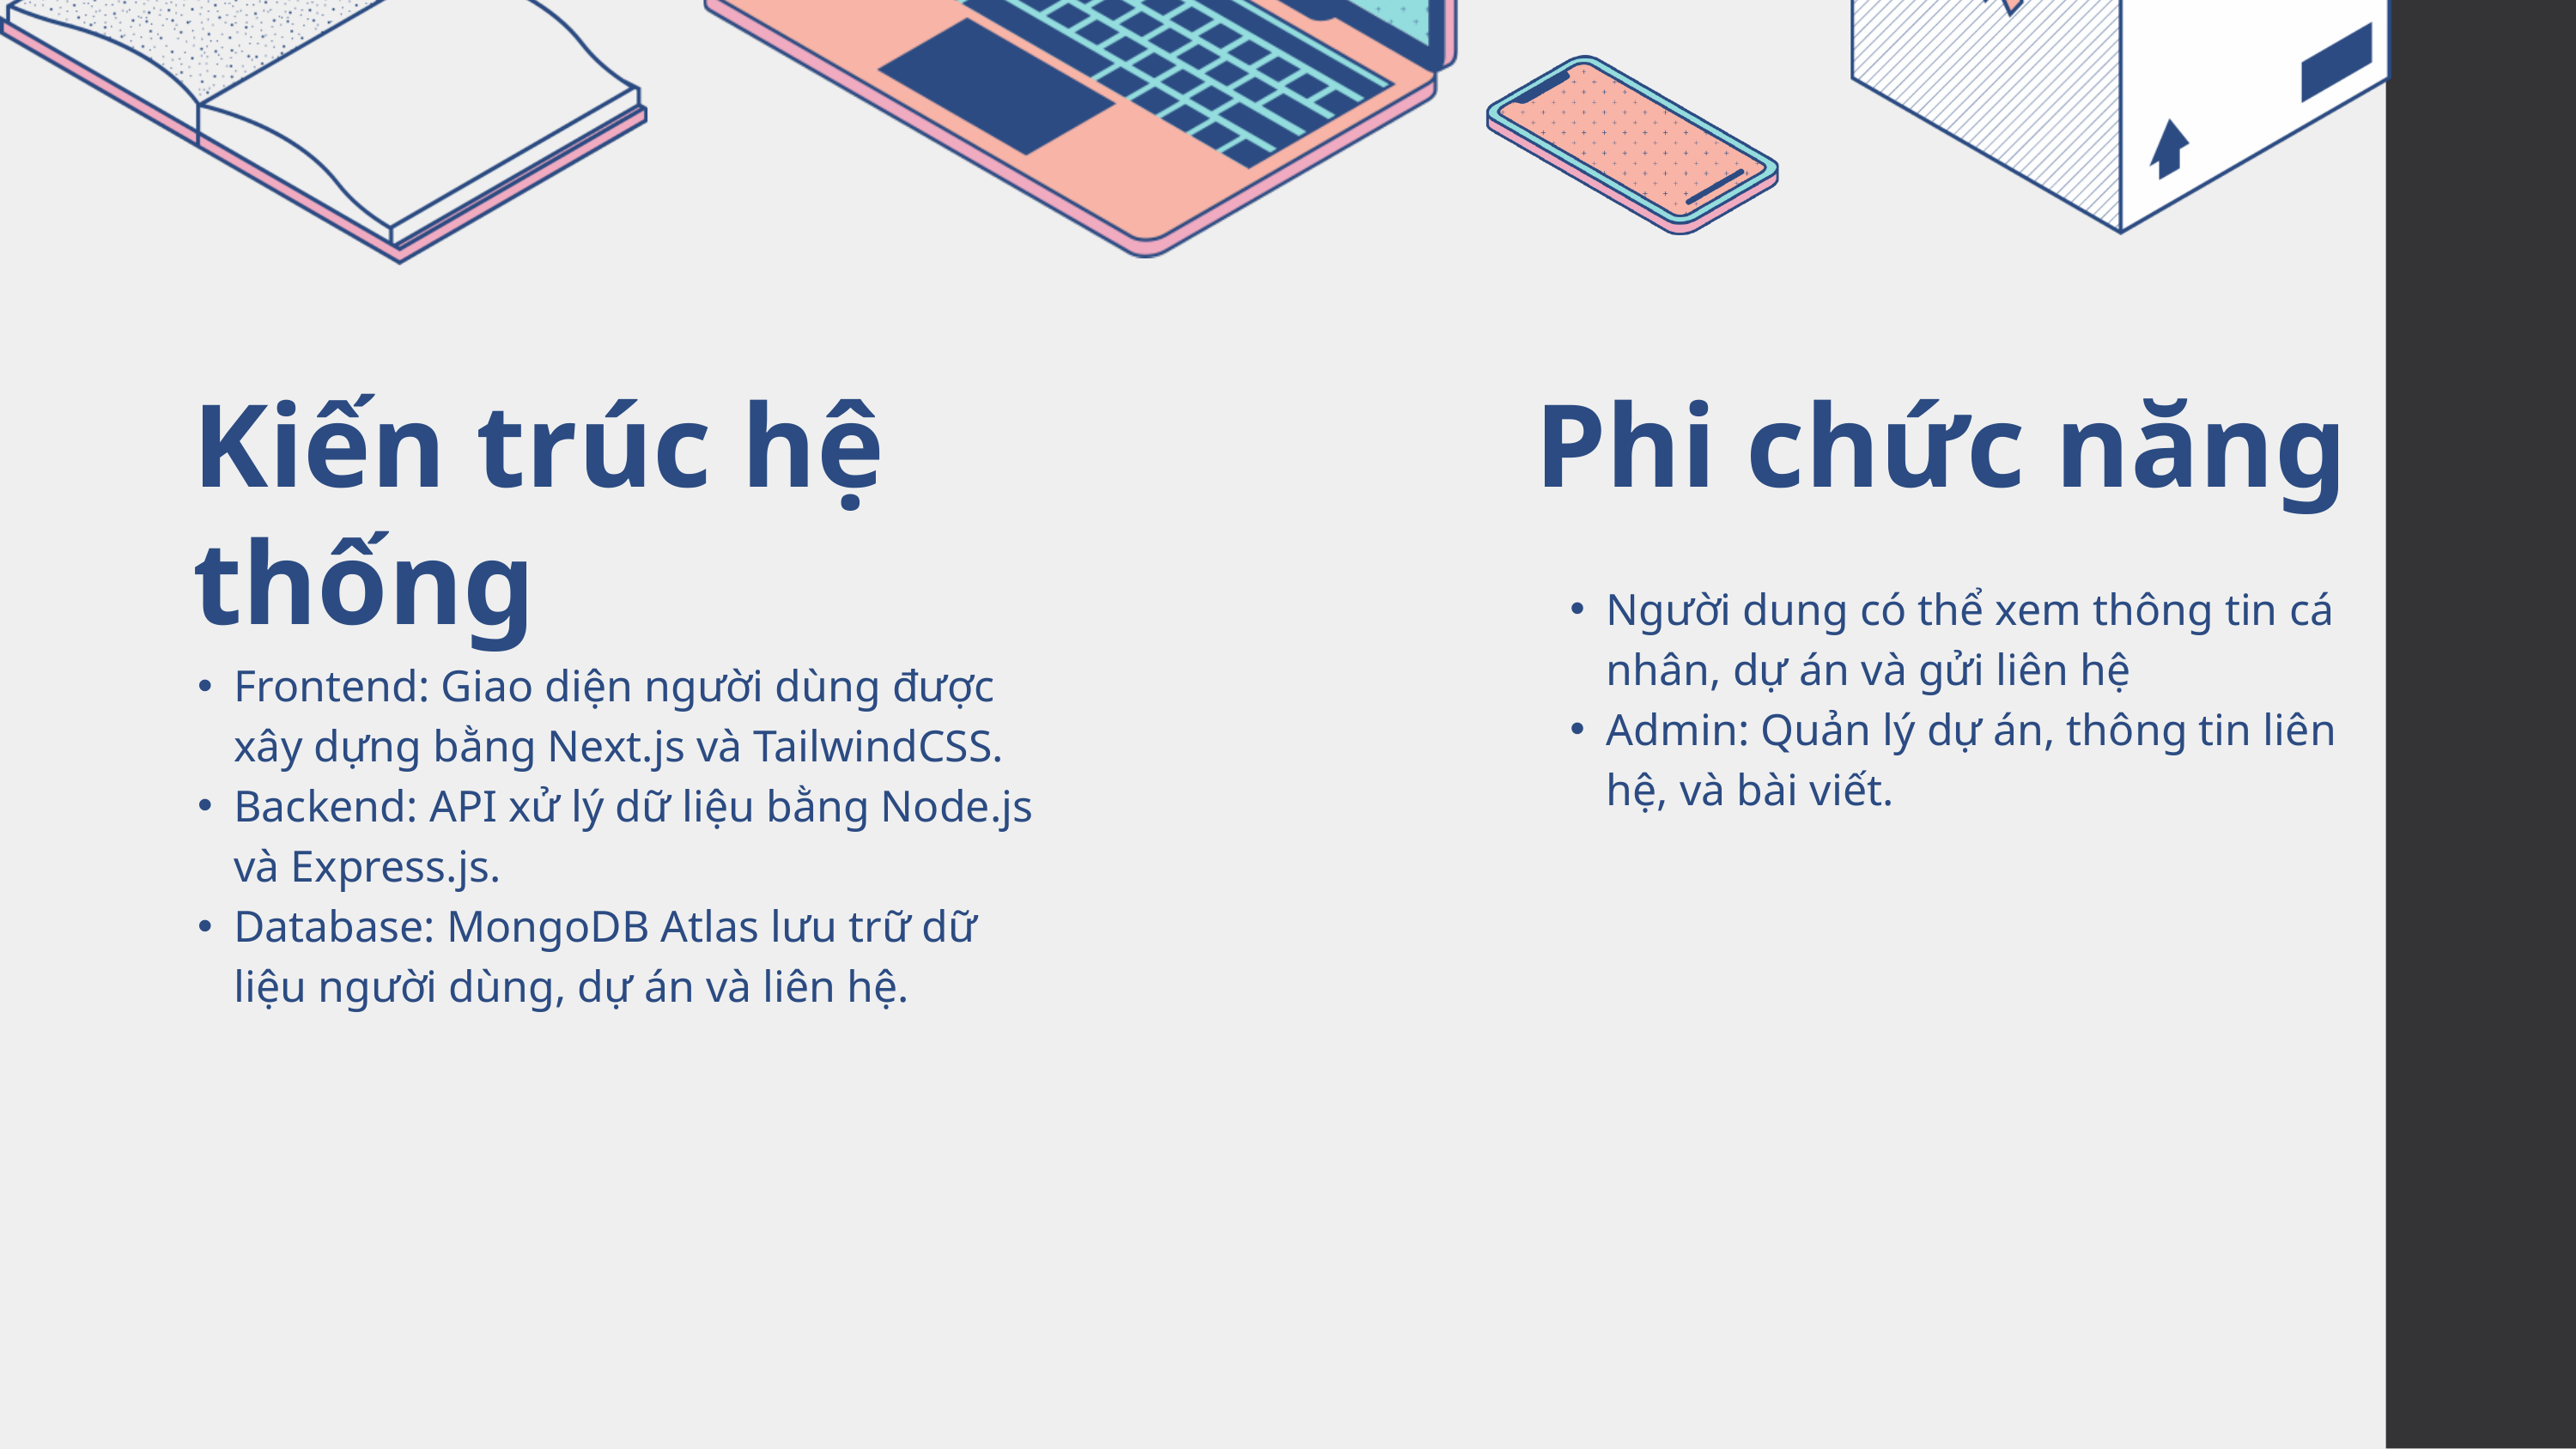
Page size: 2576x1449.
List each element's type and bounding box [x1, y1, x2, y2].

text_box [1485, 55, 1779, 235]
text_box [703, 0, 1459, 258]
text_box [161, 372, 1078, 1017]
text_box [0, 0, 648, 265]
text_box [1850, 0, 2391, 235]
text_box [1533, 372, 2384, 818]
